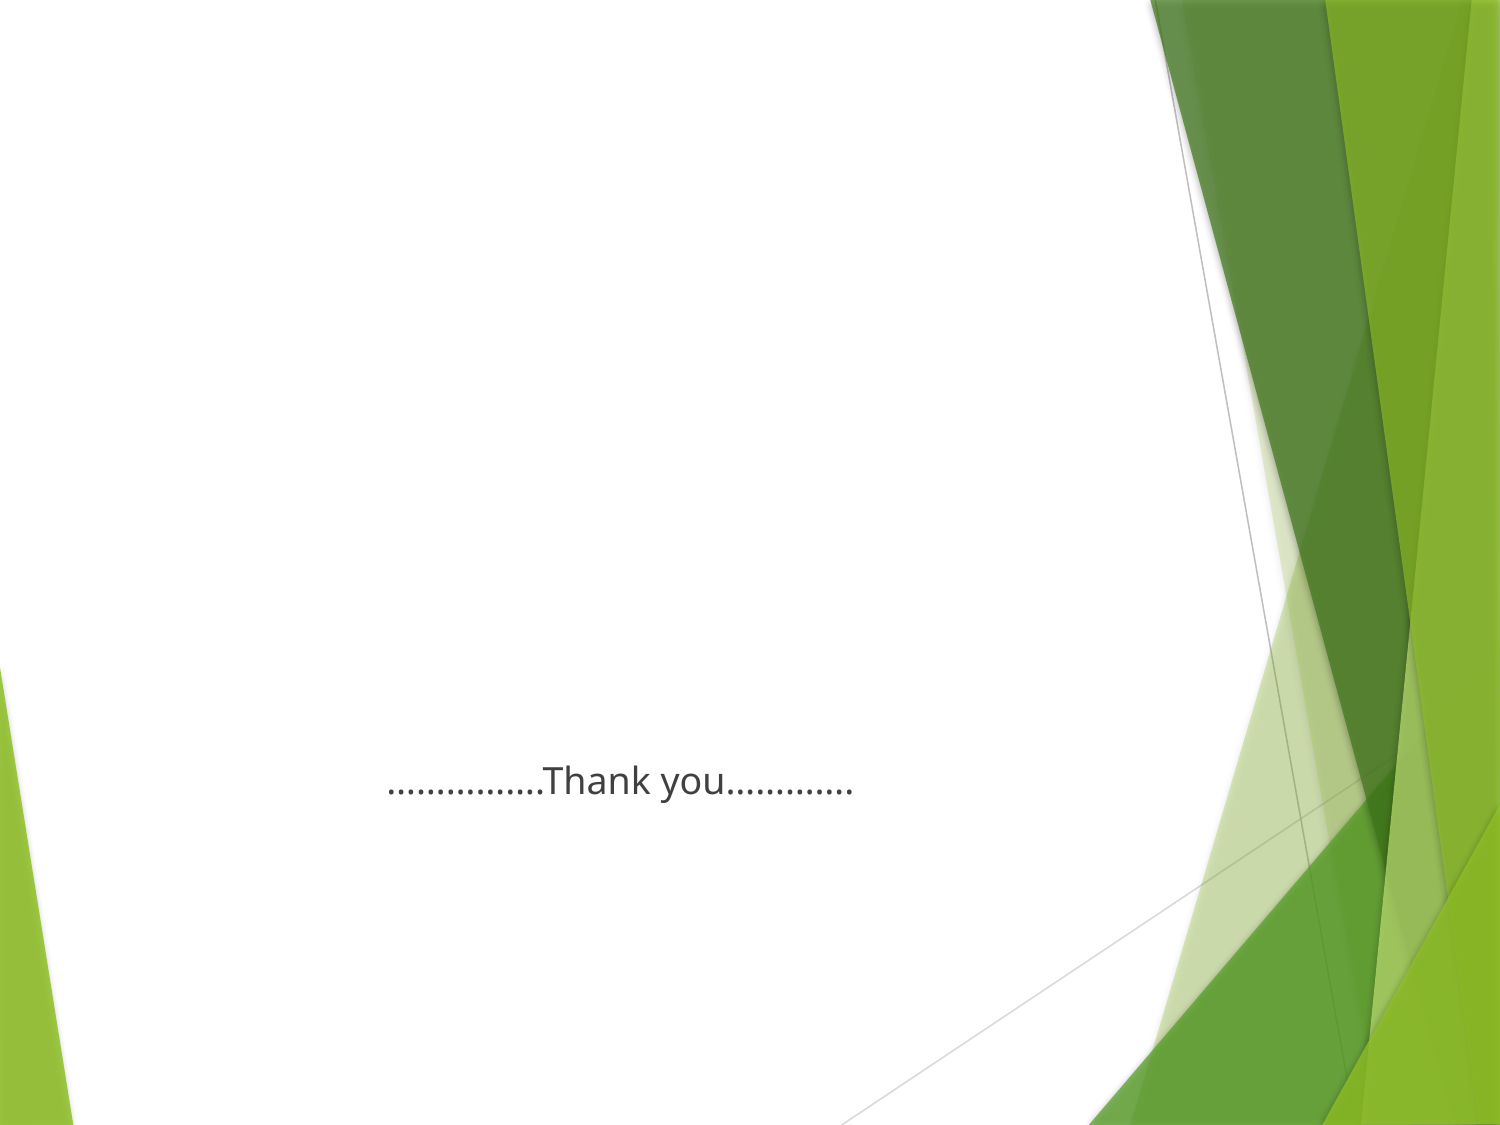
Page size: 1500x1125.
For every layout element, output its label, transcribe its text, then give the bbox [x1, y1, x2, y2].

list …………….Thank you…………. [99, 354, 1142, 992]
